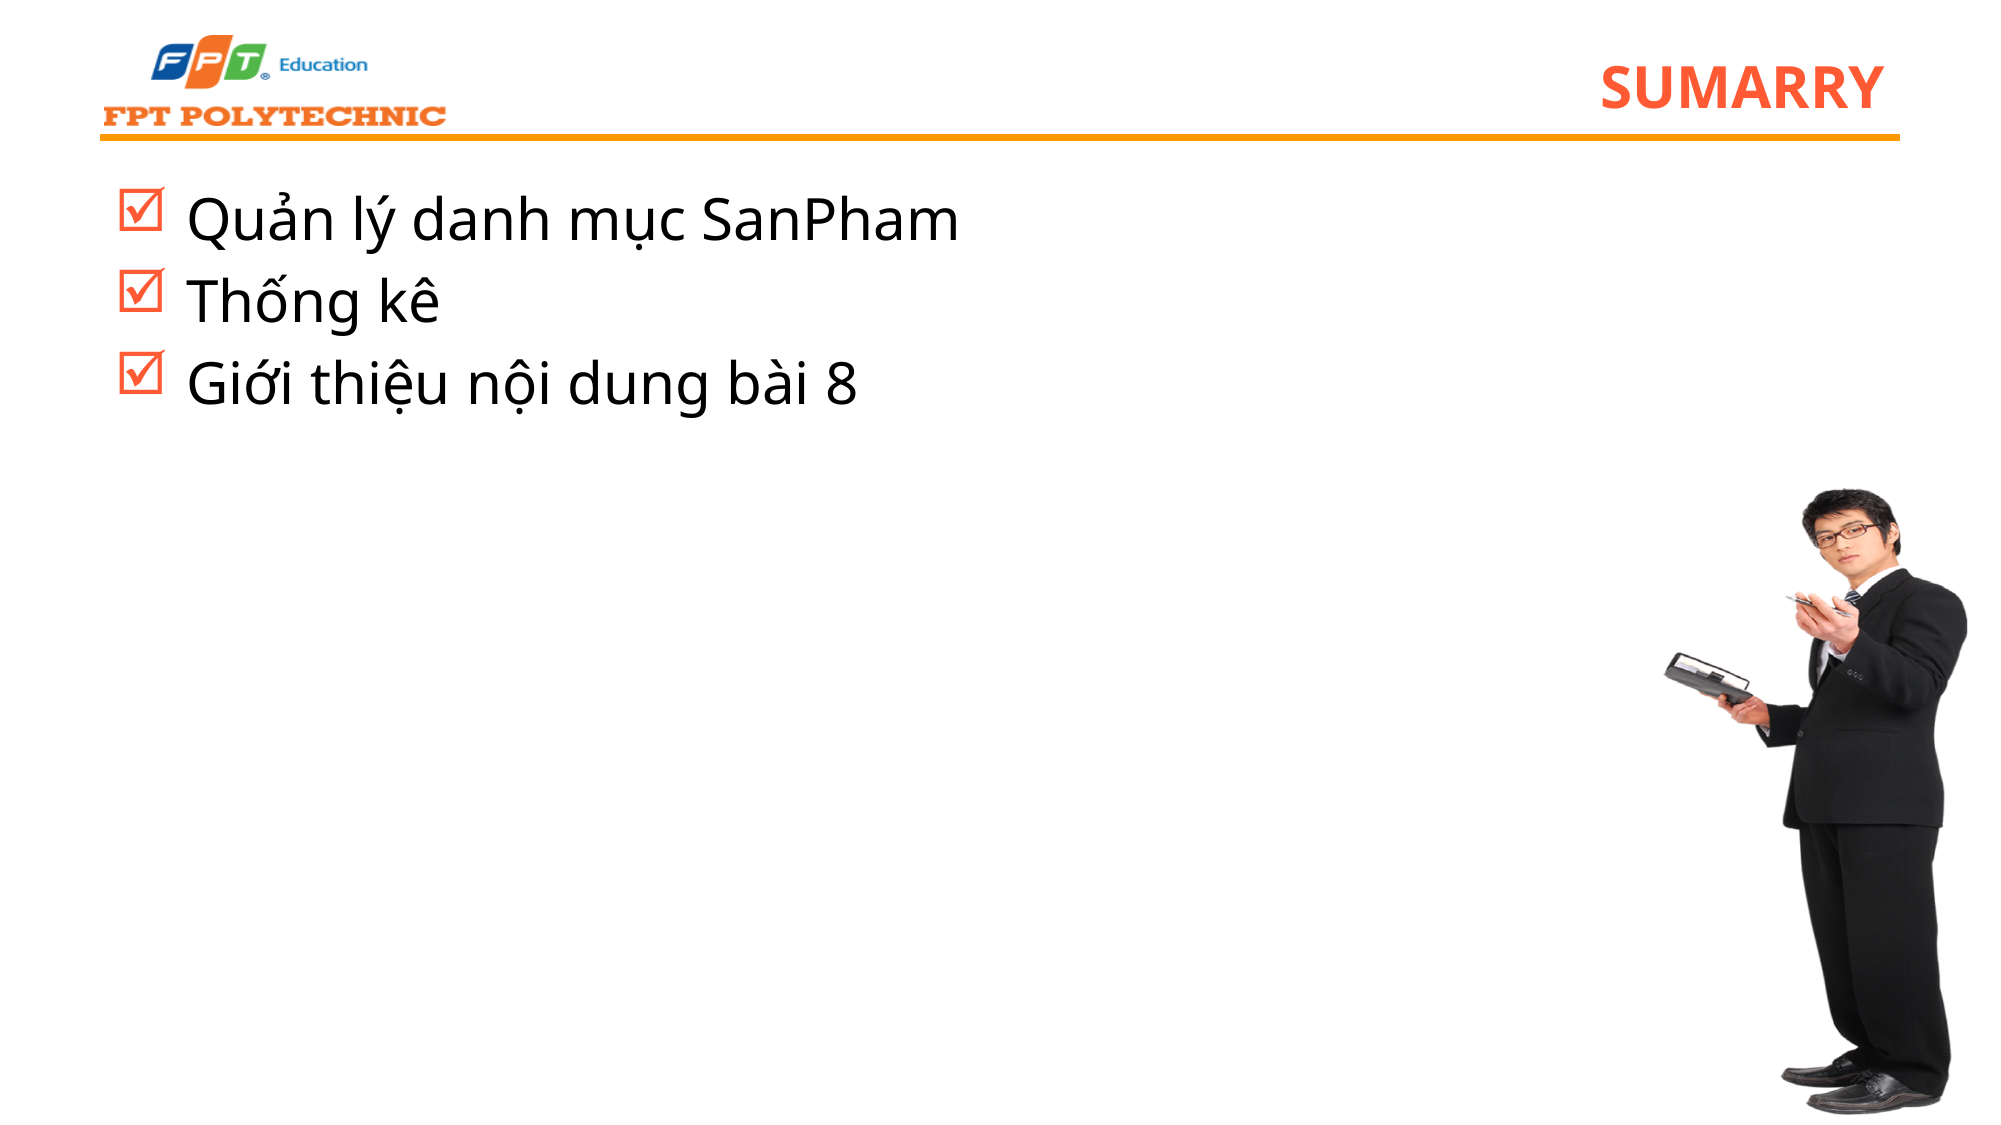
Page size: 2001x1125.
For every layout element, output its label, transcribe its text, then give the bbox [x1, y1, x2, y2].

title Sumarry [450, 45, 1900, 125]
picture [104, 35, 450, 126]
picture [1633, 488, 2000, 1125]
list Quản lý danh mục SanPham Thống kê Giới thiệu nội dung bài 8 [99, 174, 1900, 1038]
